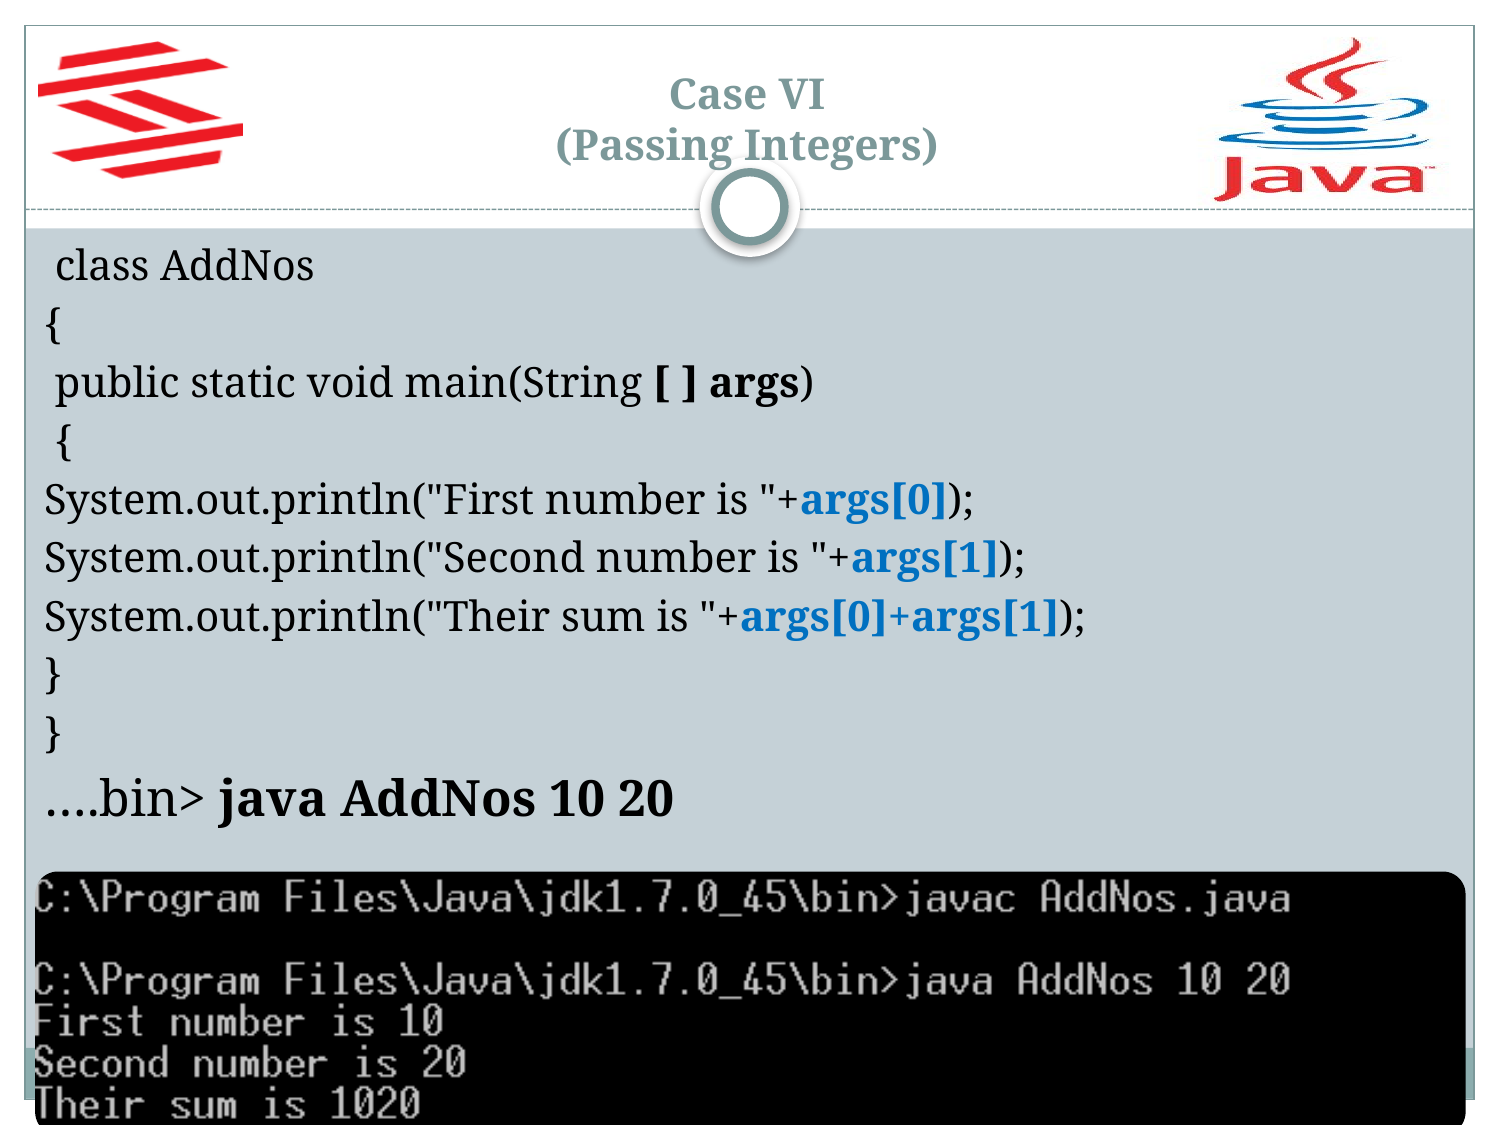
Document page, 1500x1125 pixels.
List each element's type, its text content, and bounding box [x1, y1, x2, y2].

title Case VI (Passing Integers) [249, 58, 1156, 177]
picture [34, 871, 1466, 1125]
picture [37, 40, 243, 185]
list class AddNos { public static void main(String [ ] args) { System.out.println("First number is "+args[0]); System.out.println("Second number is "+args[1]); System.out.println("Their sum is "+args[0]+args[1]); } } ….bin> java AddNos 10 20 [29, 231, 1480, 1125]
picture [1163, 30, 1471, 209]
